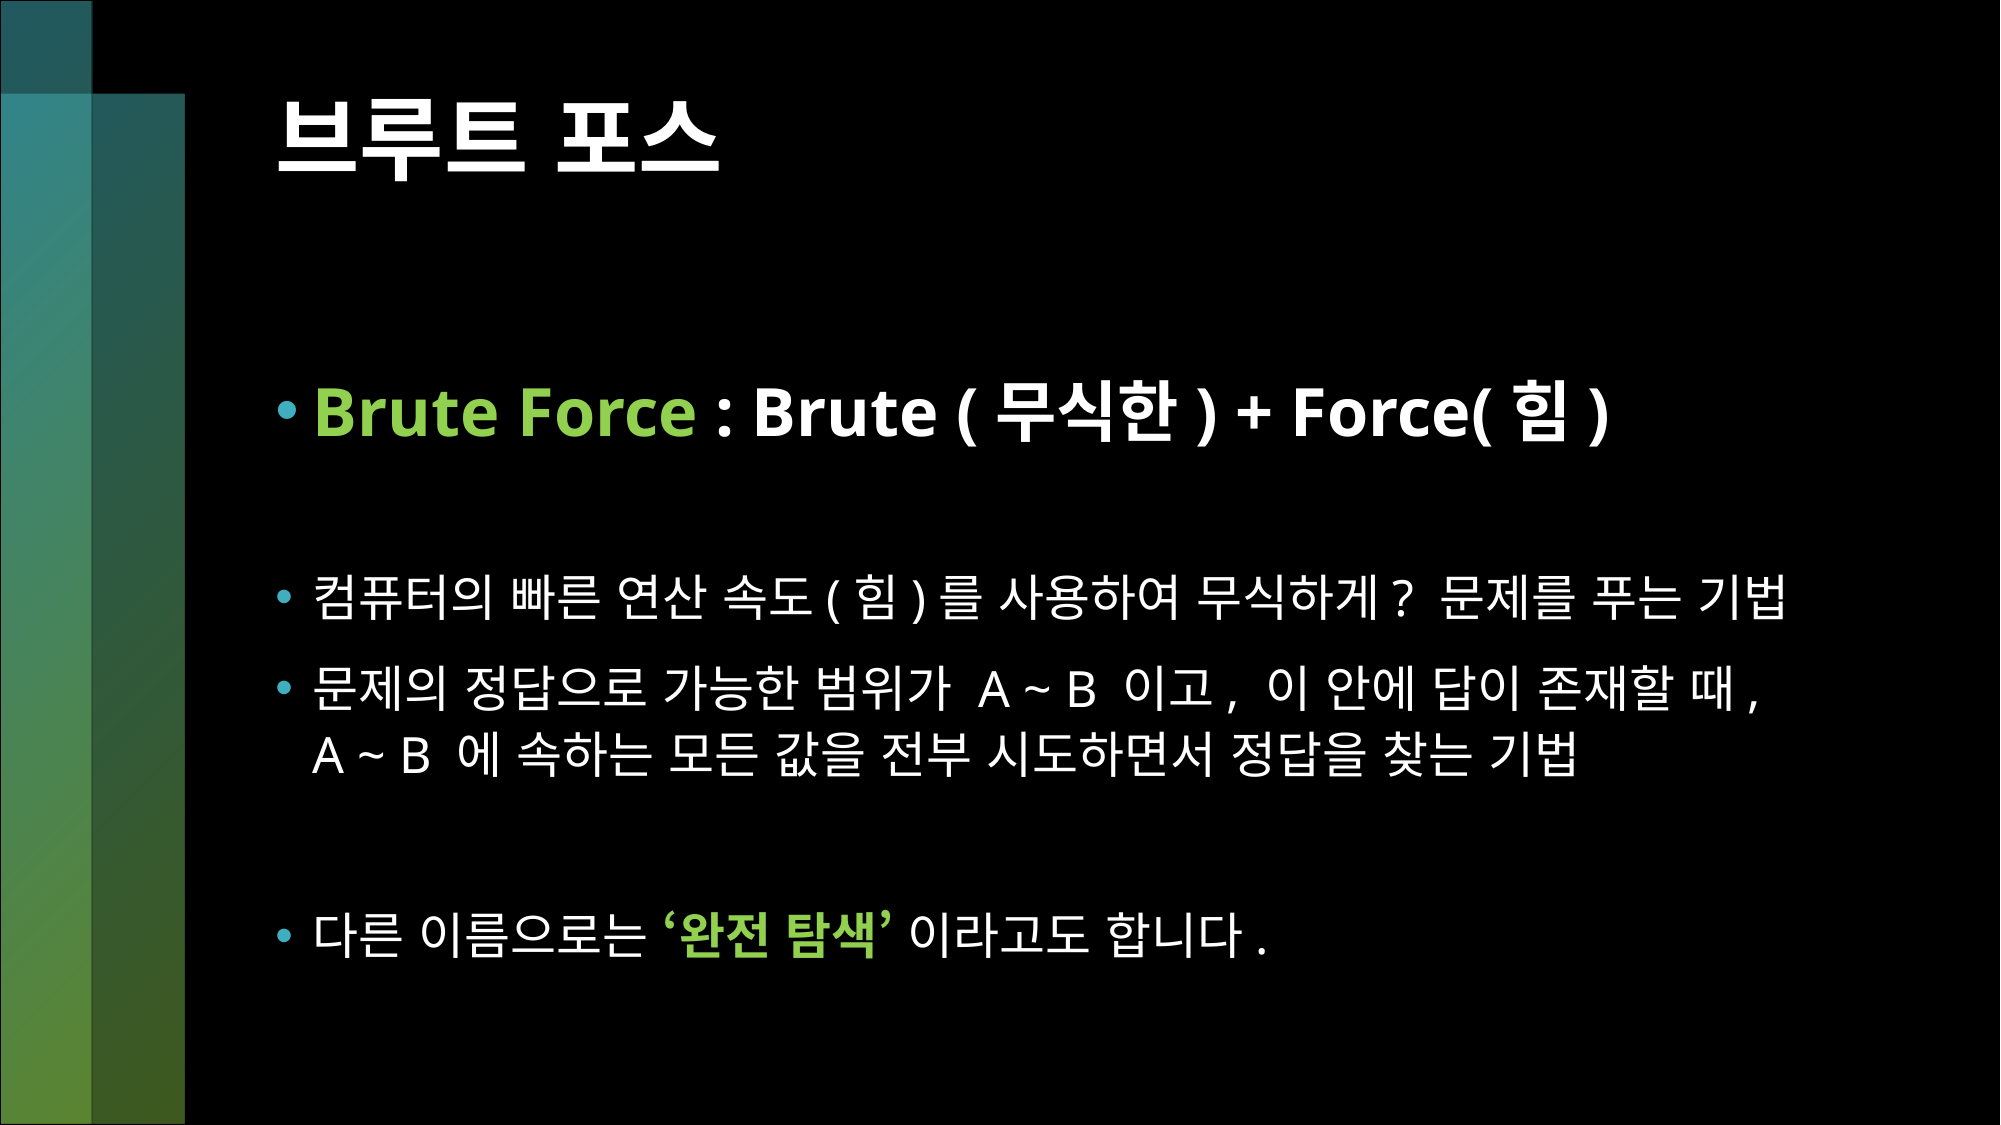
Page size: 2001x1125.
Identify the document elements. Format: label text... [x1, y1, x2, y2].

list Brute Force : Brute (무식한) + Force(힘) 컴퓨터의 빠른 연산 속도(힘)를 사용하여 무식하게? 문제를 푸는 기법 문제의 정답으로 가능한 범위가 A ~ B 이고, 이 안에 답이 존재할 때, A ~ B 에 속하는 모든 값을 전부 시도하면서 정답을 찾는 기법 다른 이름으로는 ‘완전 탐색’ 이라고도 합니다. [260, 354, 1875, 999]
title 브루트 포스 [260, 74, 1817, 329]
